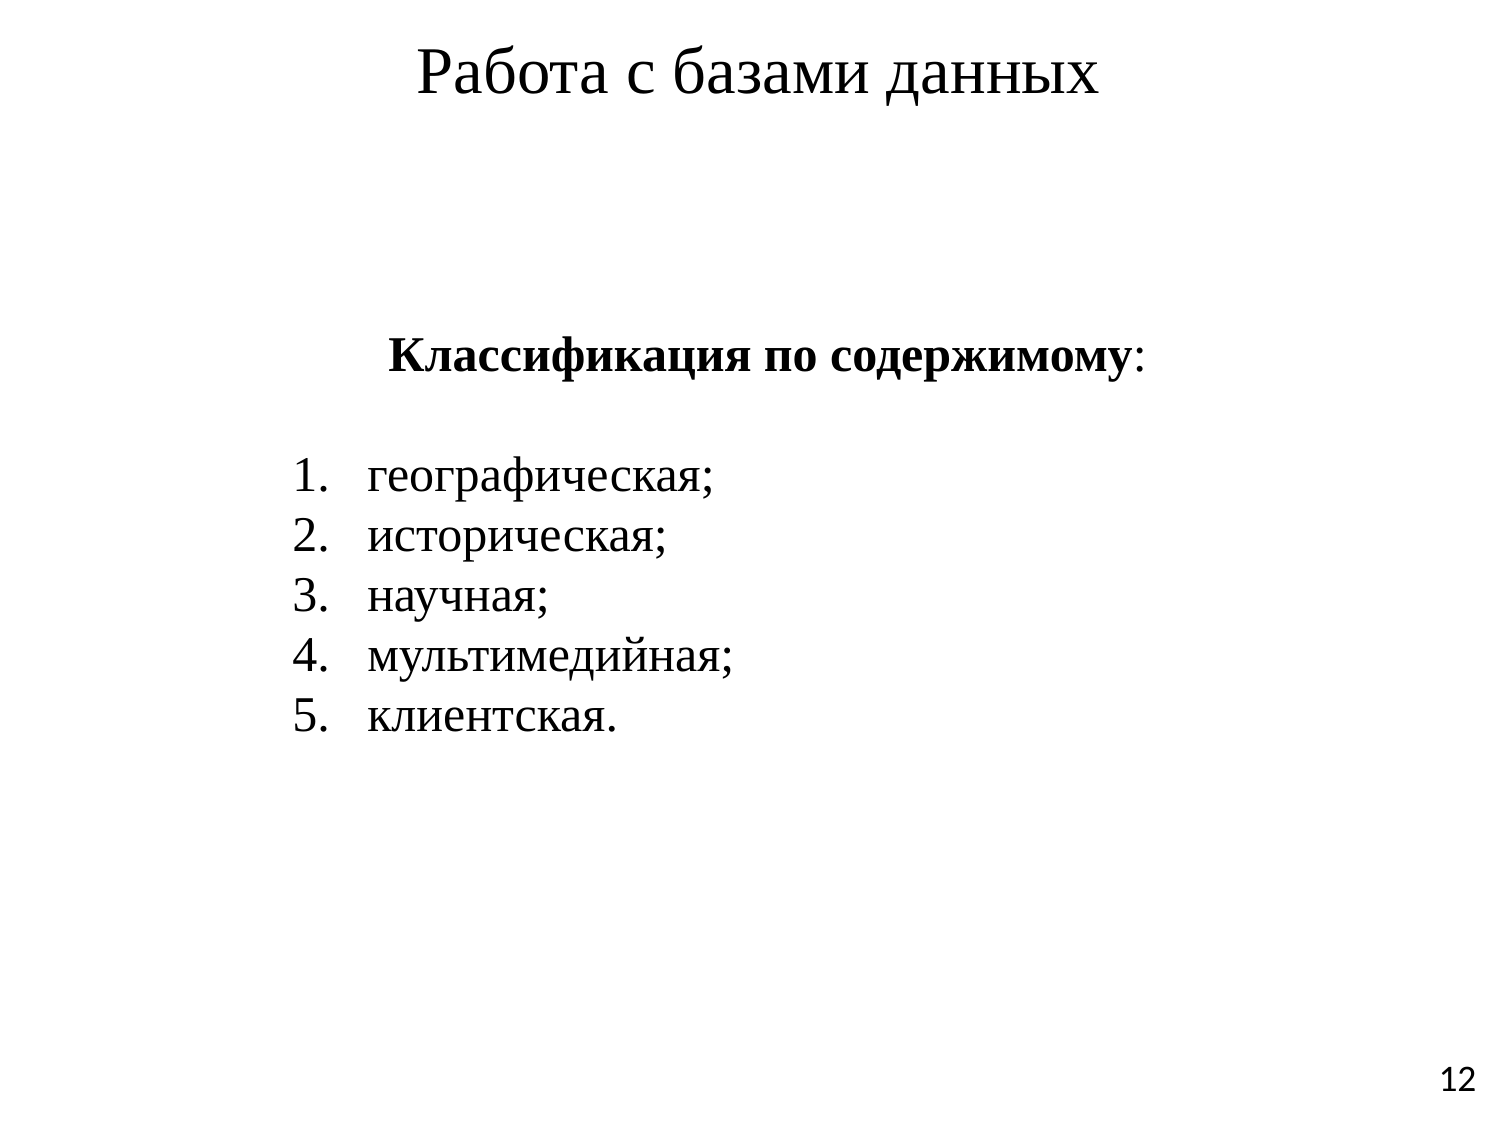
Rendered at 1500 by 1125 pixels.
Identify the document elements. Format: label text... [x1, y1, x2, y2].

text_box 12 [1423, 1046, 1492, 1107]
text_box Классификация по содержимому: географическая; историческая; научная; мультимедийная; клиентская. [277, 314, 1258, 750]
title Работа с базами данных [46, 7, 1472, 126]
